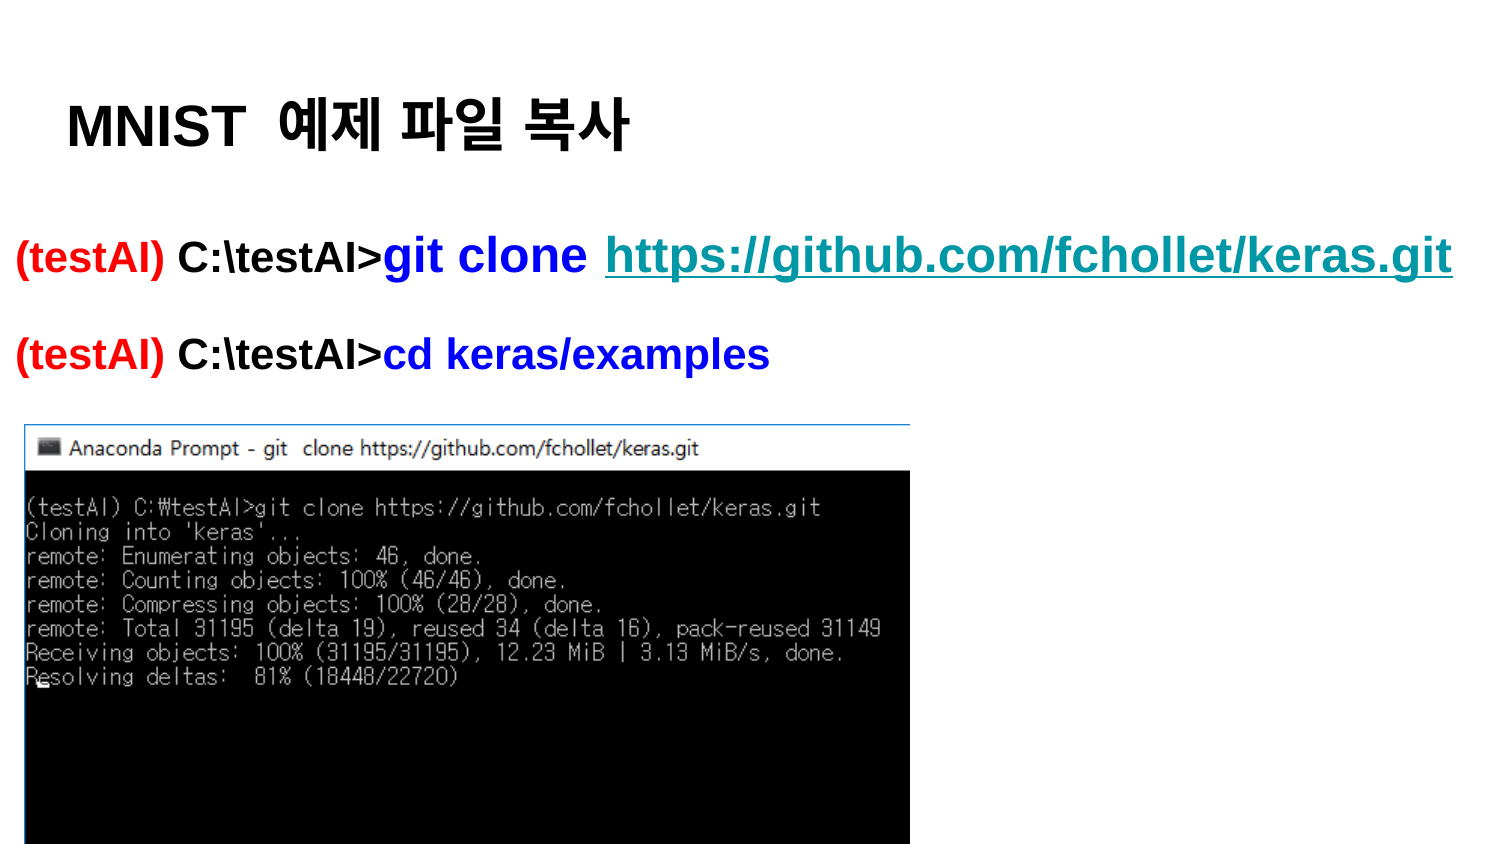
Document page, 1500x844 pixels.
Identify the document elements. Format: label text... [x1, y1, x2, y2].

picture [24, 424, 911, 844]
title MNIST 예제 파일 복사 [51, 72, 1449, 167]
list (testAI) C:\testAI>git clone https://github.com/fchollet/keras.git (testAI) C:\testAI>cd keras/examples [0, 189, 1487, 374]
